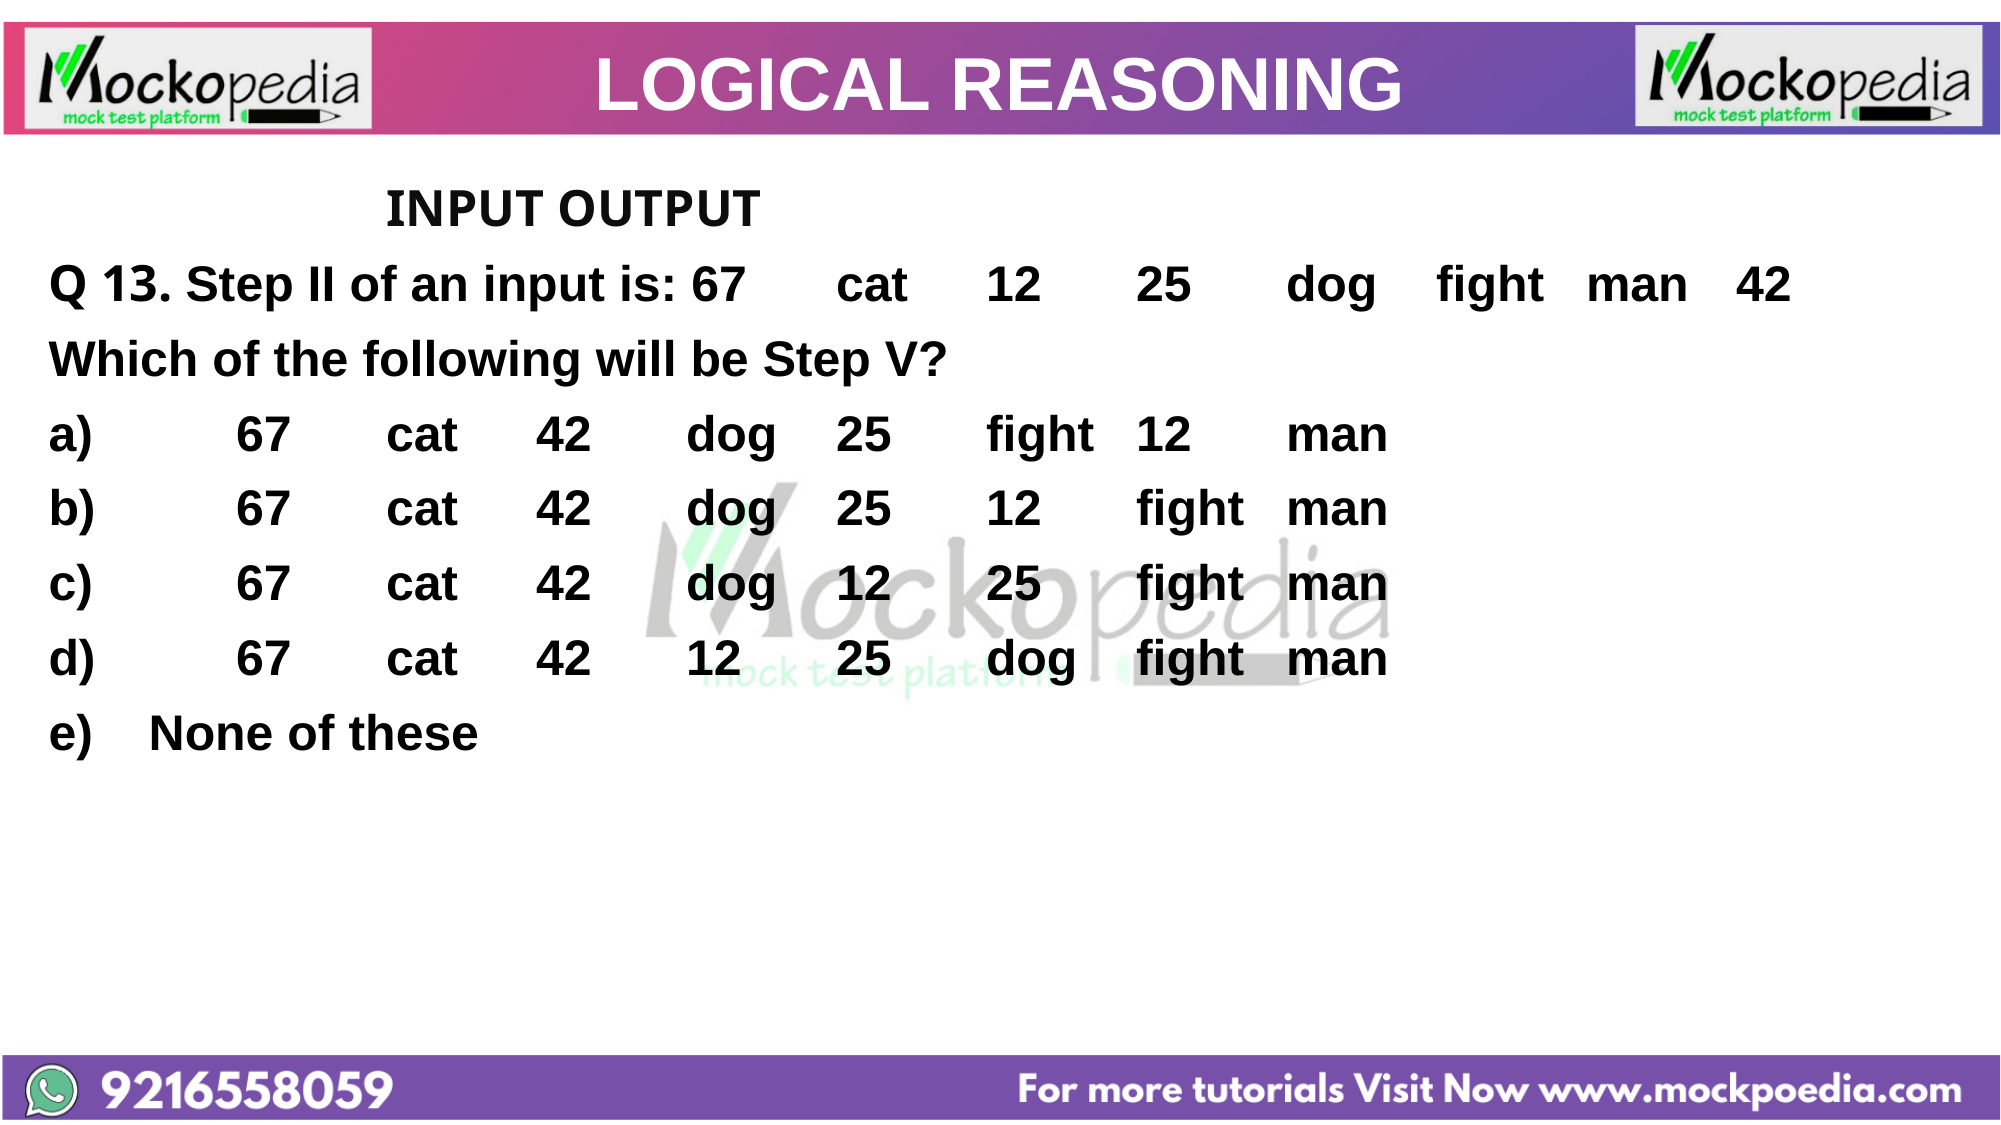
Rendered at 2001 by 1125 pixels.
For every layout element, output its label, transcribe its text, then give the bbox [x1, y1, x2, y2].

picture [0, 0, 2001, 1125]
list INPUT OUTPUT Q 13. Step II of an input is: 67 cat 12 25 dog fight man 42 Which of the following will be Step V? a) 67 cat 42 dog 25 fight 12 man b) 67 cat 42 dog 25 12 fight man c) 67 cat 42 dog 12 25 fight man d) 67 cat 42 12 25 dog fight man e) None of these [33, 175, 1959, 1053]
title LOGICAL REASONING [41, 31, 1959, 142]
